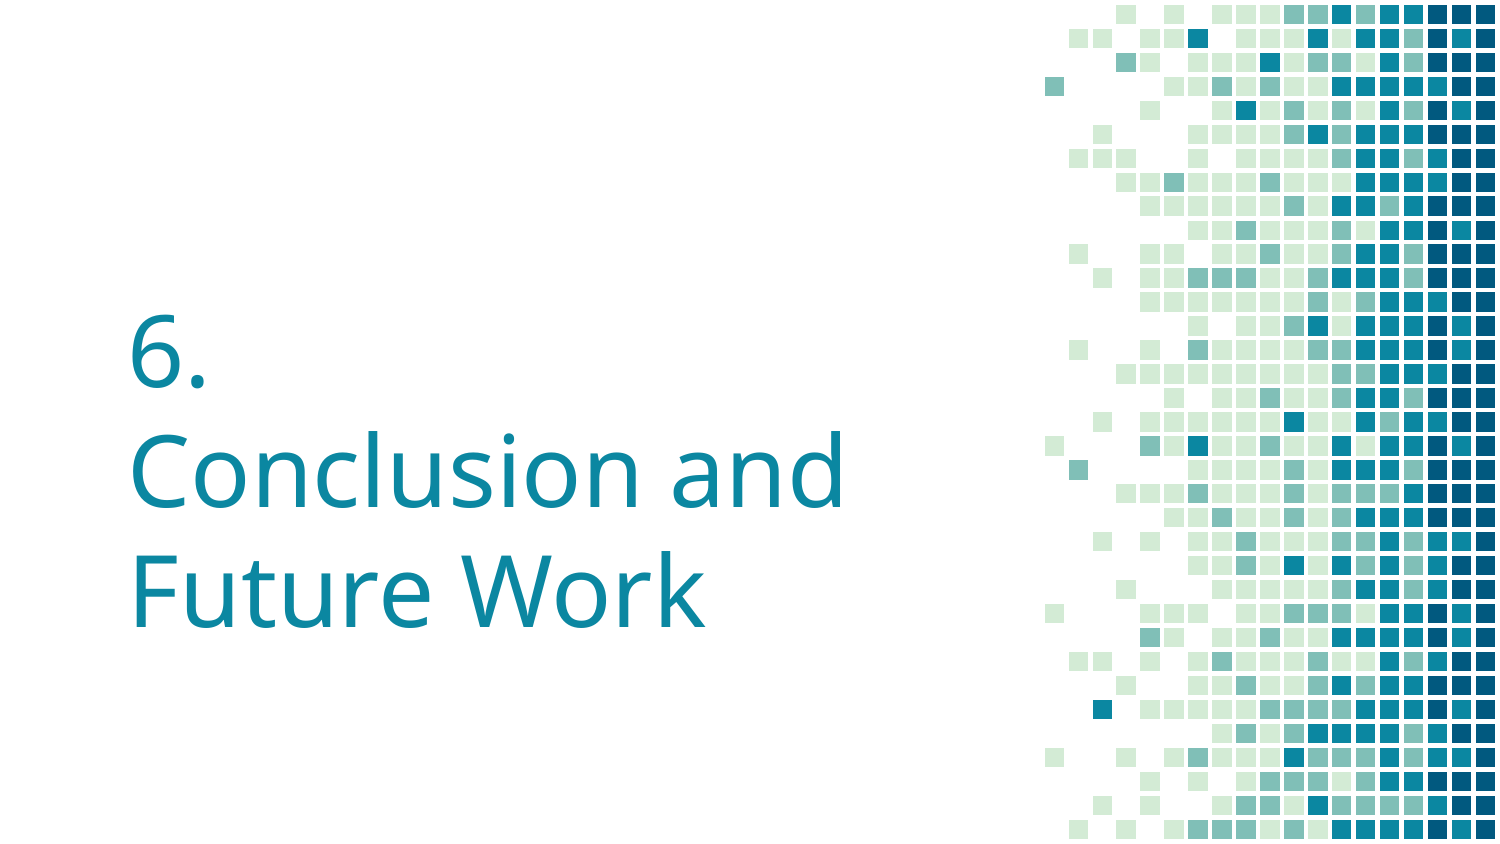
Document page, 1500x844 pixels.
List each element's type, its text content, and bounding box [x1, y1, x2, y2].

title 6. Conclusion and Future Work [112, 472, 977, 663]
